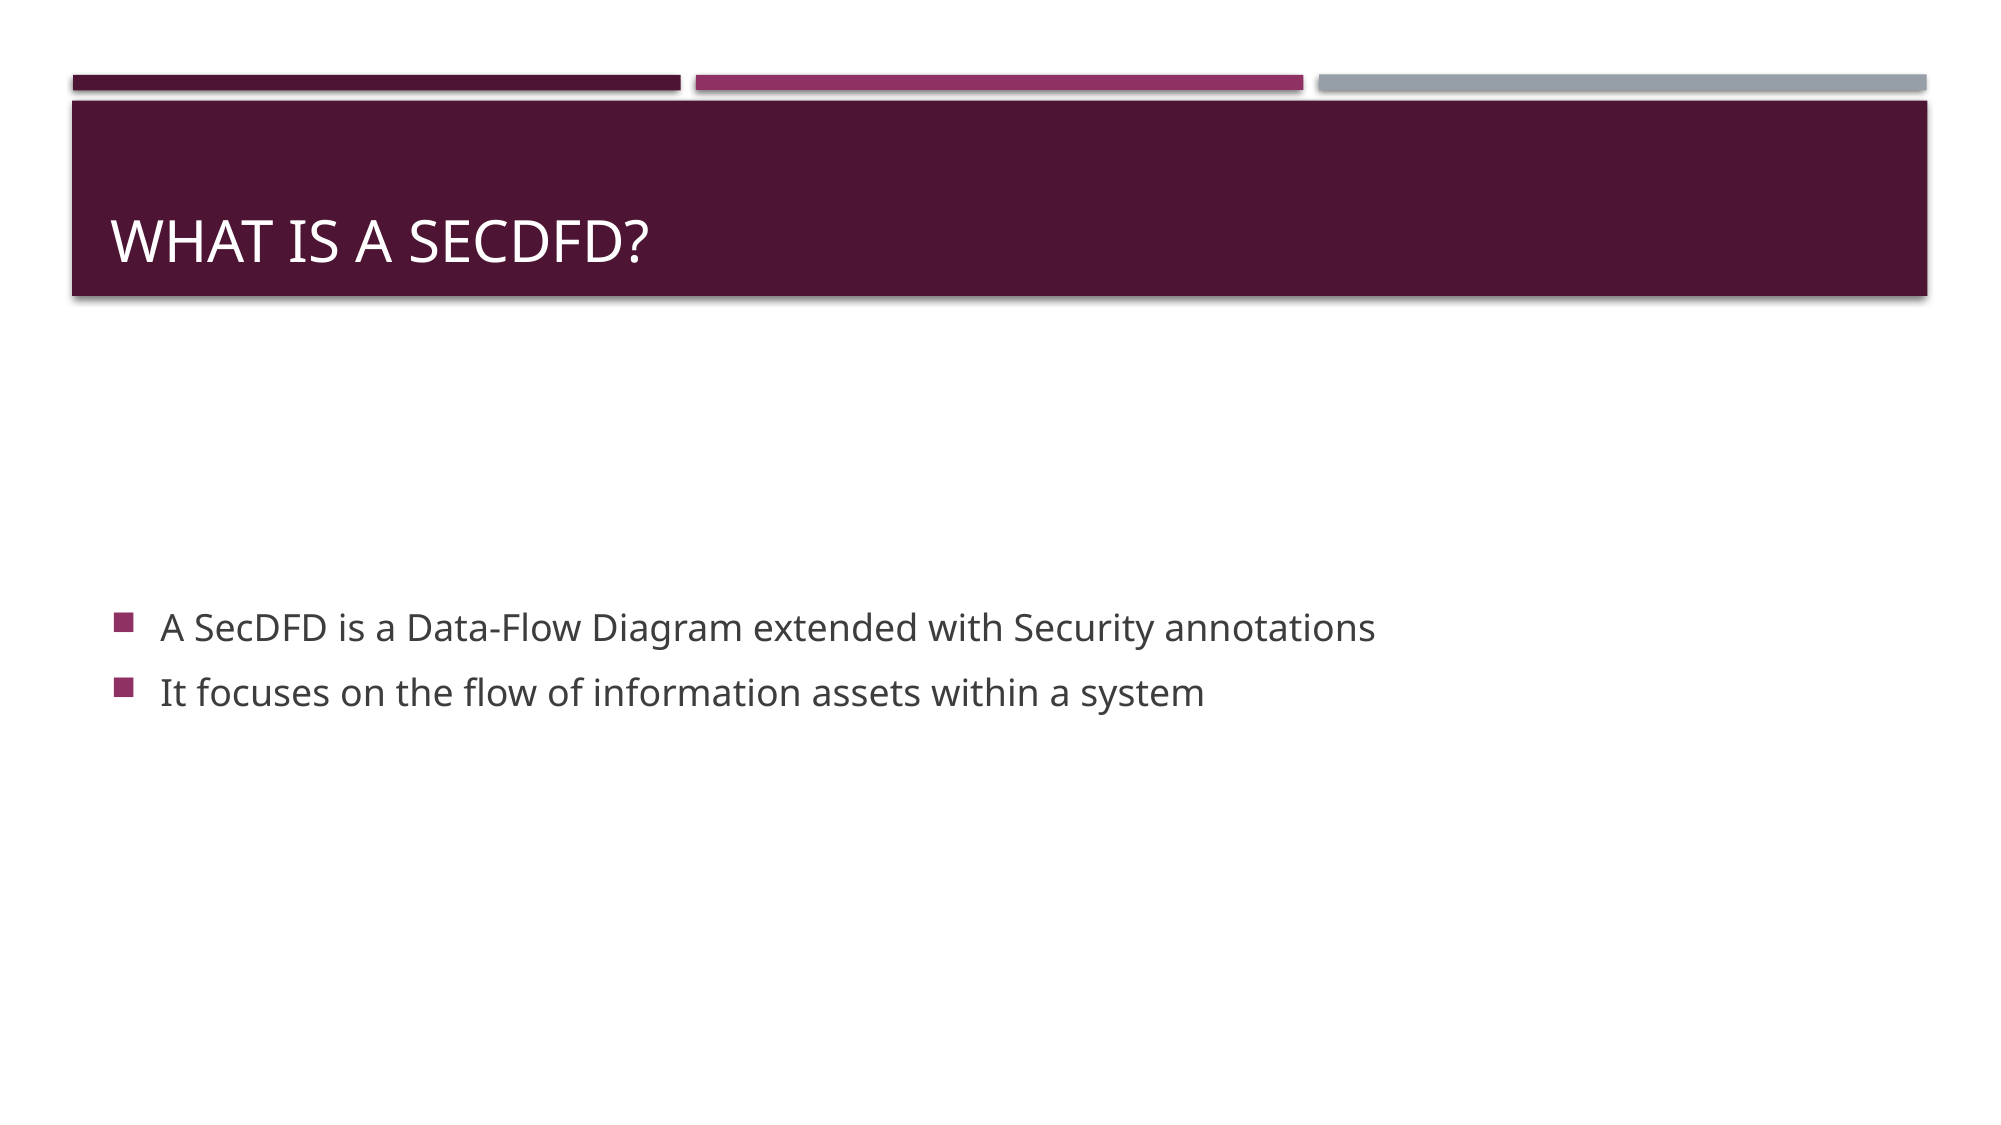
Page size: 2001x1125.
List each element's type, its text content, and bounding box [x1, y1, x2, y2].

title What is a secDFD? [95, 115, 1905, 282]
list A SecDFD is a Data-Flow Diagram extended with Security annotations It focuses on the flow of information assets within a system [95, 357, 1905, 962]
